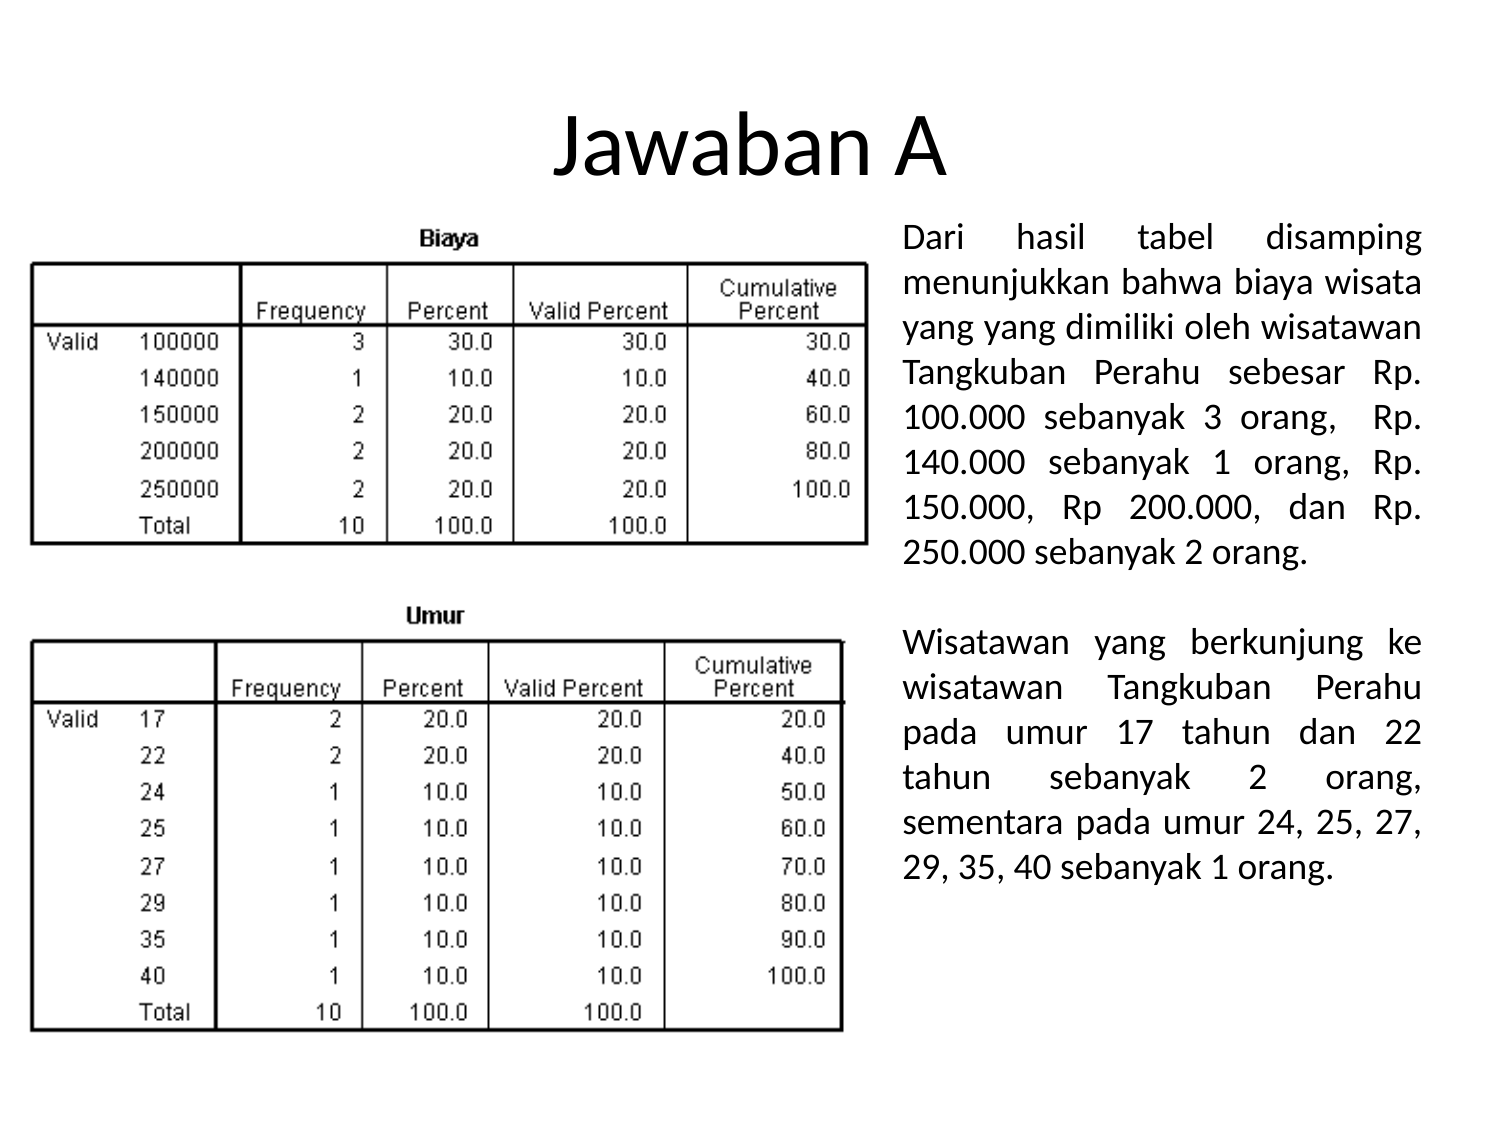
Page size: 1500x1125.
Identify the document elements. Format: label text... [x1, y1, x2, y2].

text_box Dari hasil tabel disamping menunjukkan bahwa biaya wisata yang yang dimiliki oleh wisatawan Tangkuban Perahu sebesar Rp. 100.000 sebanyak 3 orang, Rp. 140.000 sebanyak 1 orang, Rp. 150.000, Rp 200.000, dan Rp. 250.000 sebanyak 2 orang. Wisatawan yang berkunjung ke wisatawan Tangkuban Perahu pada umur 17 tahun dan 22 tahun sebanyak 2 orang, sementara pada umur 24, 25, 27, 29, 35, 40 sebanyak 1 orang. [956, 204, 1438, 895]
picture [0, 199, 953, 1063]
title Jawaban A [75, 45, 1425, 204]
